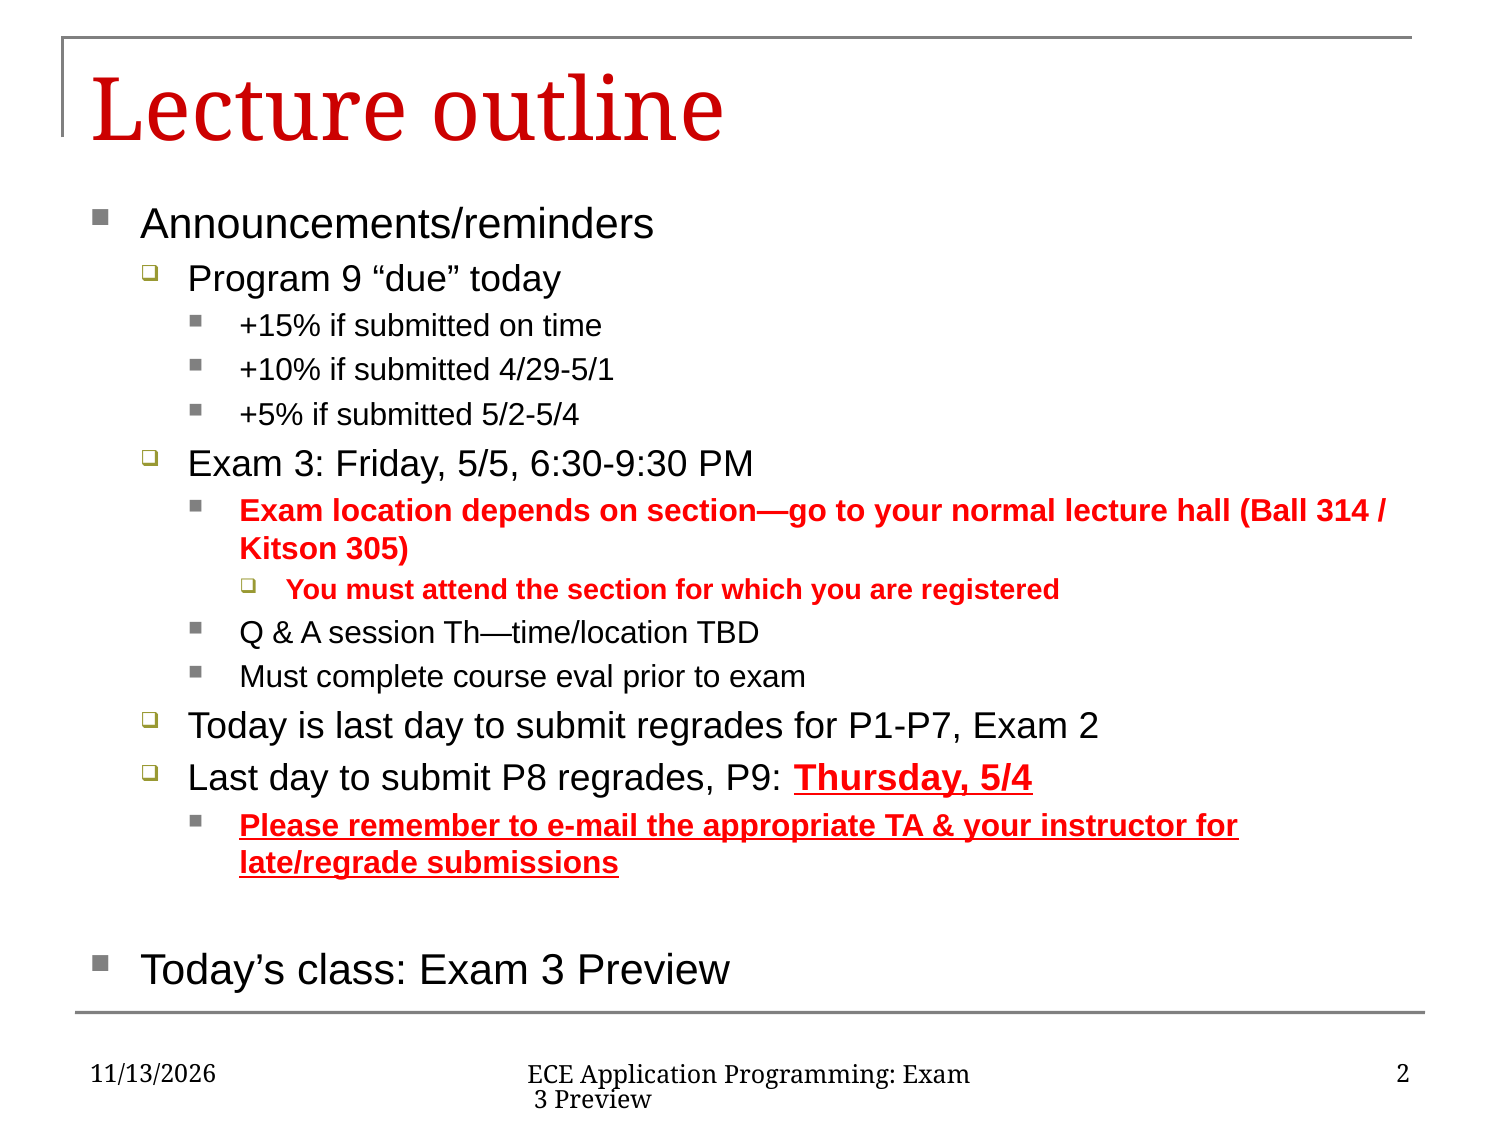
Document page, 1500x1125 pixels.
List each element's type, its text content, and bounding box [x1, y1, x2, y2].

footer ECE Application Programming: Exam 3 Preview [512, 1024, 988, 1101]
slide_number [74, 1023, 426, 1100]
list Announcements/reminders Program 9 “due” today +15% if submitted on time +10% if submitted 4/29-5/1 +5% if submitted 5/2-5/4 Exam 3: Friday, 5/5, 6:30-9:30 PM Exam location depends on section—go to your normal lecture hall (Ball 314 / Kitson 305) You must attend the section for which you are registered Q & A session Th—time/location TBD Must complete course eval prior to exam Today is last day to submit regrades for P1-P7, Exam 2 Last day to submit P8 regrades, P9: Thursday, 5/4 Please remember to e-mail the appropriate TA & your instructor for late/regrade submissions Today’s class: Exam 3 Preview [75, 187, 1425, 1006]
slide_number 2 [1074, 1023, 1426, 1100]
title Lecture outline [75, 45, 1425, 163]
